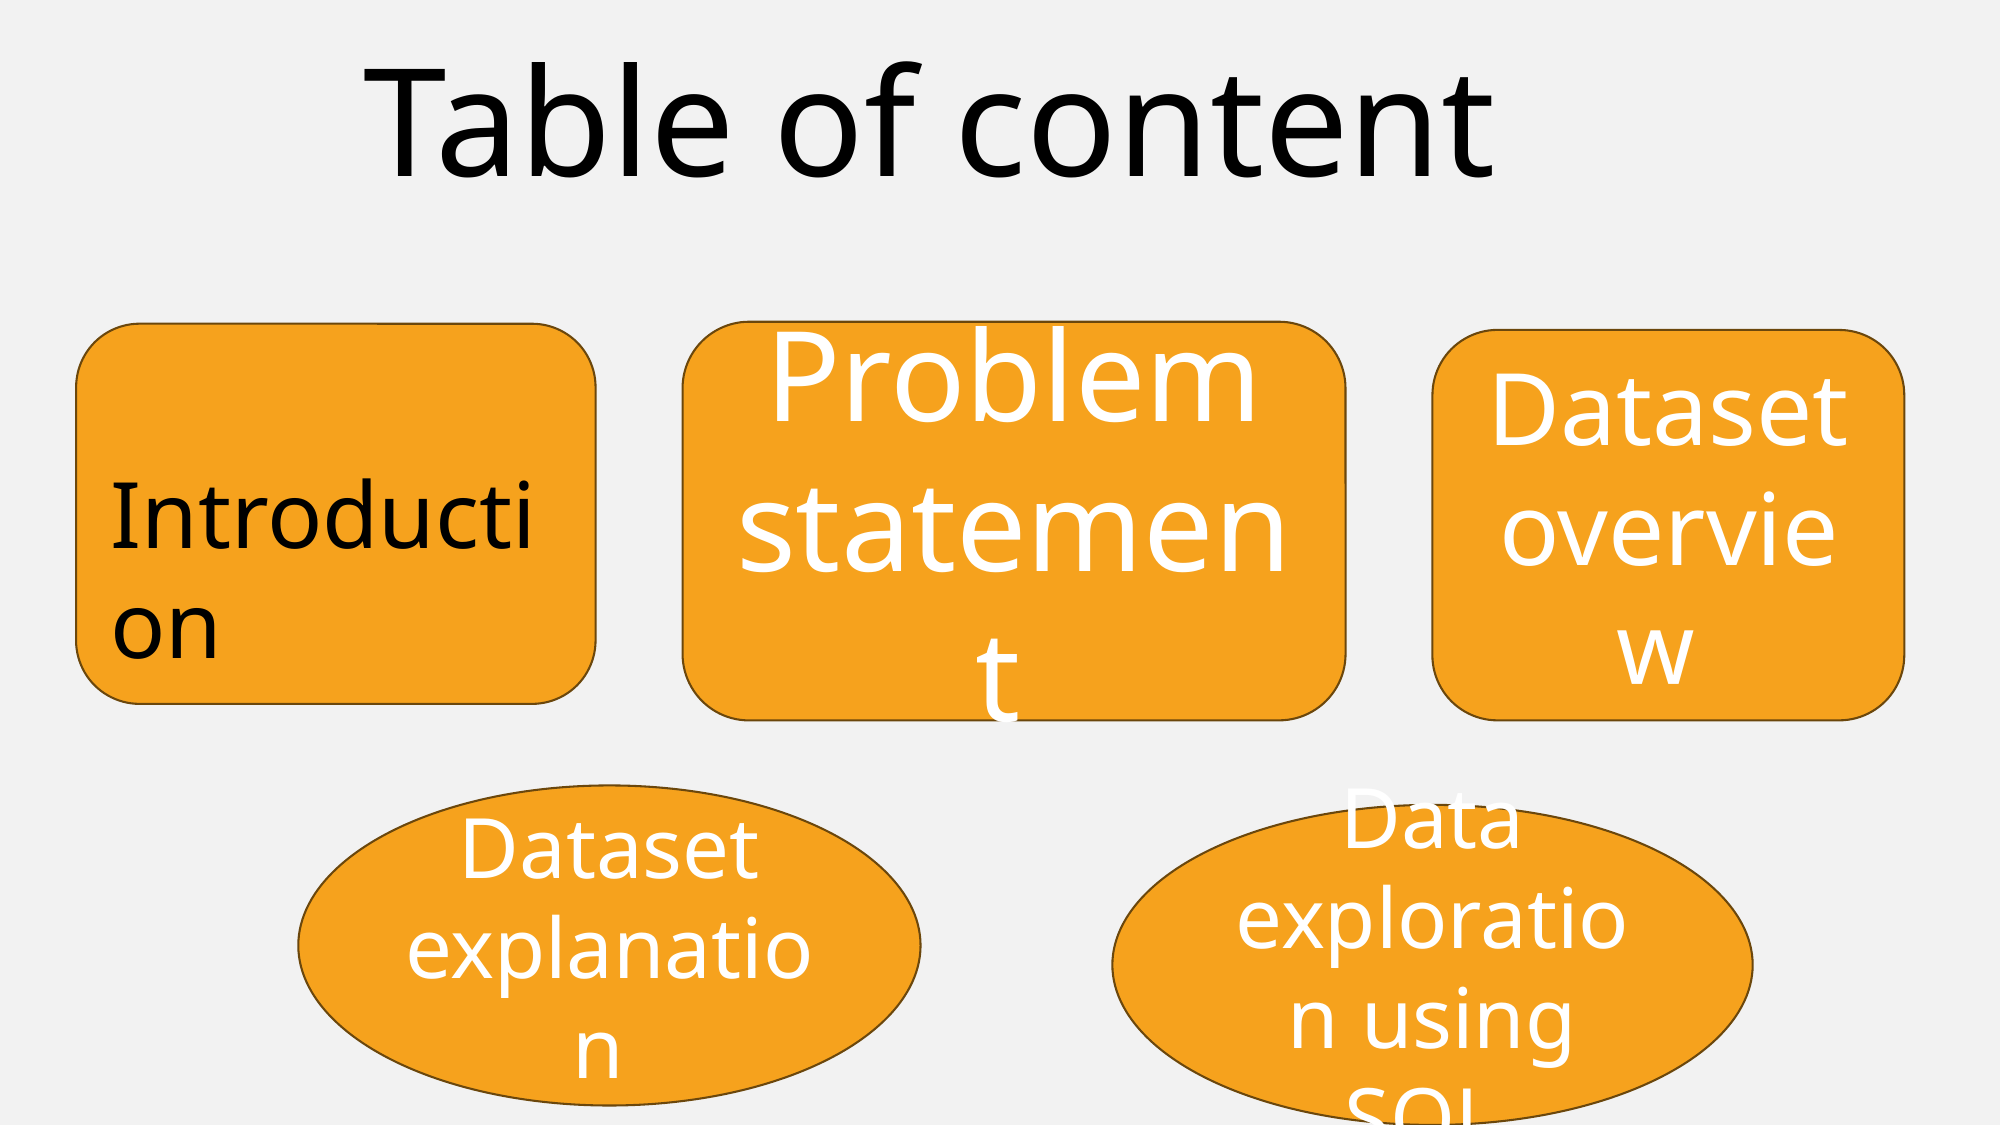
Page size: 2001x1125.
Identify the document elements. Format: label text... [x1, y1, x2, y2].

text_box Problem statement [681, 320, 1347, 722]
text_box Introduction [95, 360, 596, 685]
text_box [75, 322, 591, 705]
text_box Table of content [349, 19, 1818, 215]
text_box Dataset overview [1431, 328, 1906, 722]
text_box Dataset explanation [297, 784, 922, 1107]
text_box Data exploration using SQL [1111, 803, 1754, 1125]
